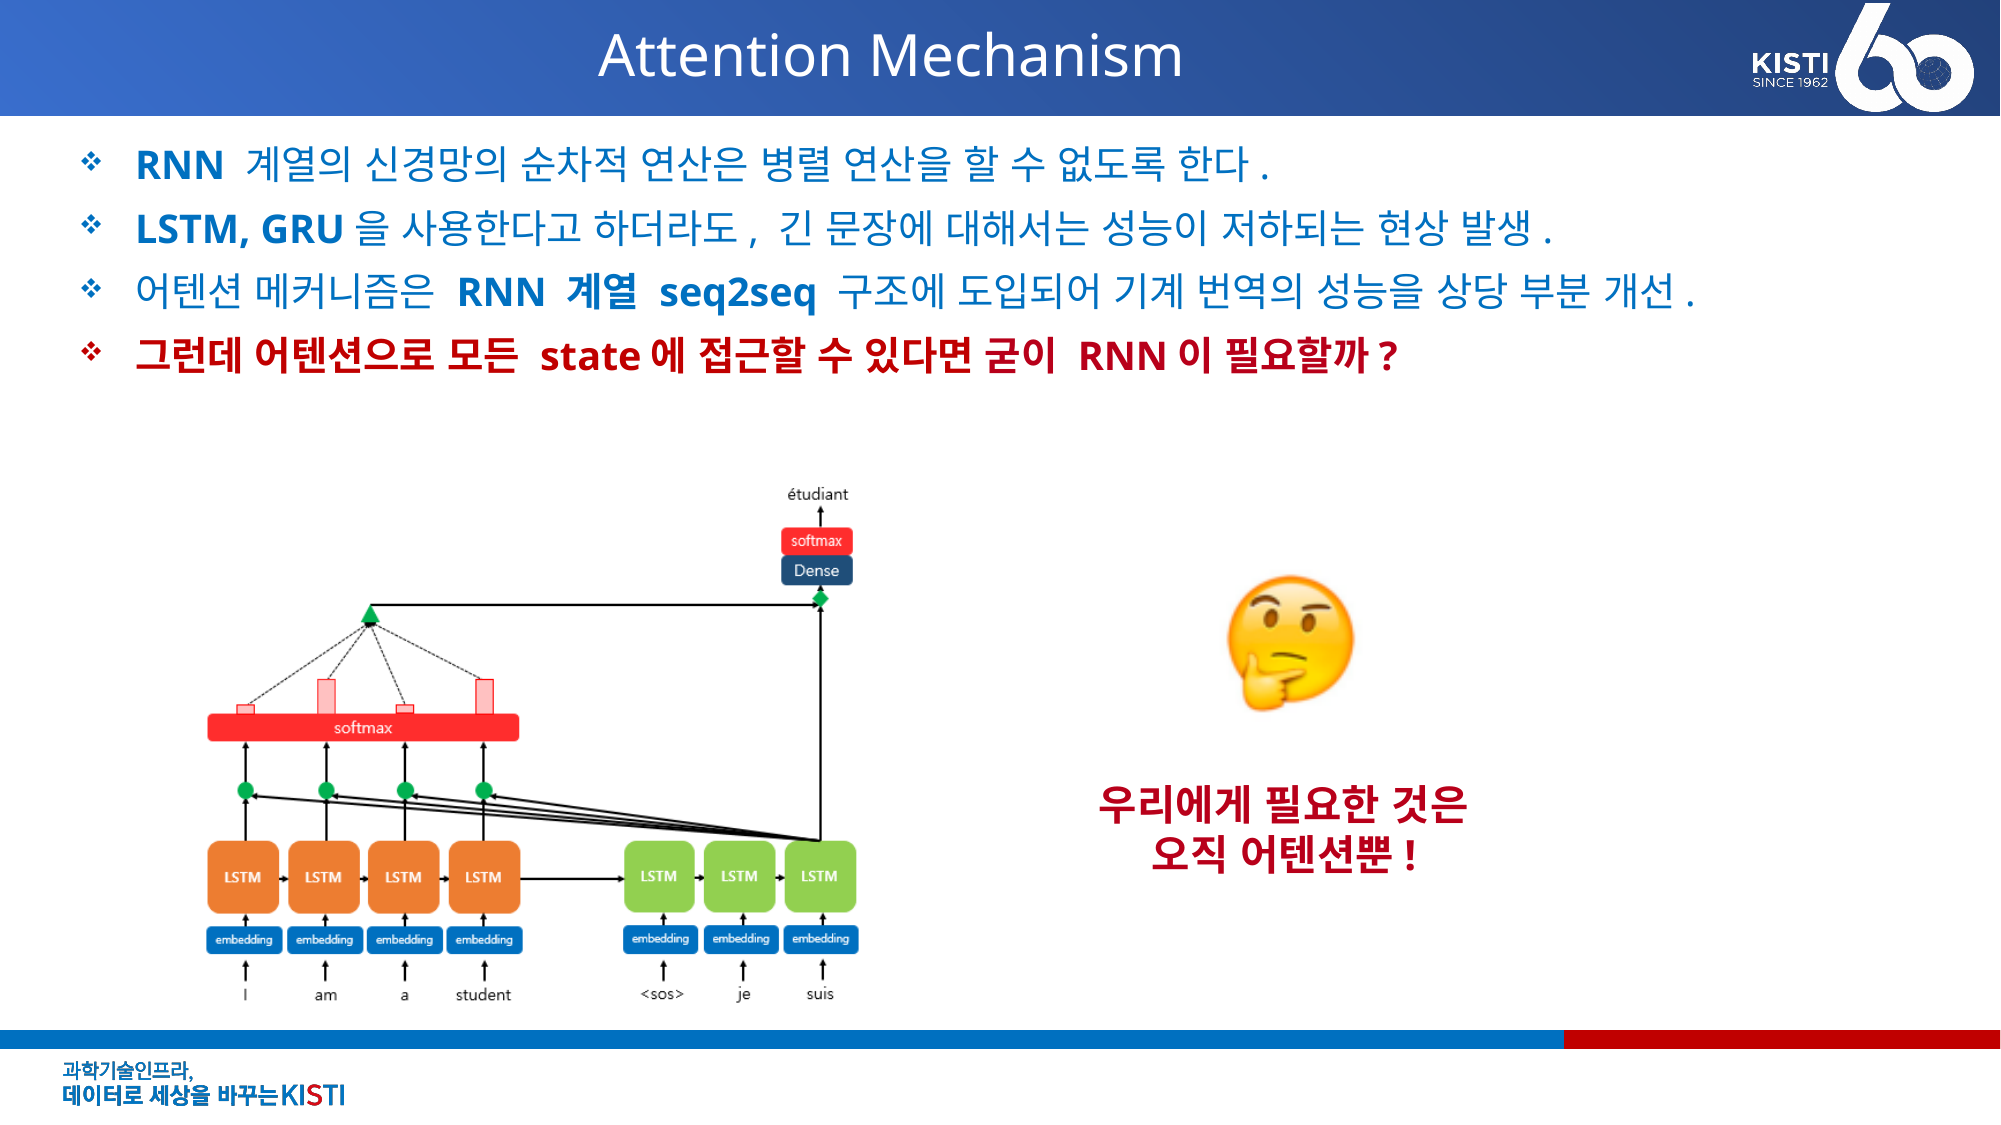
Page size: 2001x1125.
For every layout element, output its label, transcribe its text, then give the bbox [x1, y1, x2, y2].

picture [1207, 550, 1392, 724]
picture [1753, 3, 1974, 112]
picture [63, 1061, 344, 1106]
title Attention Mechanism [63, 0, 1720, 116]
text_box [48, 19, 1836, 139]
text_box 우리에게 필요한 것은 오직 어텐션뿐! [1038, 771, 1530, 887]
picture [203, 479, 861, 1005]
list RNN 계열의 신경망의 순차적 연산은 병렬 연산을 할 수 없도록 한다. LSTM, GRU을 사용한다고 하더라도, 긴 문장에 대해서는 성능이 저하되는 현상 발생. 어텐션 메커니즘은 RNN 계열 seq2seq 구조에 도입되어 기계 번역의 성능을 상당 부분 개선. 그런데 어텐션으로 모든 state에 접근할 수 있다면 굳이 RNN이 필요할까? [63, 138, 1958, 1009]
